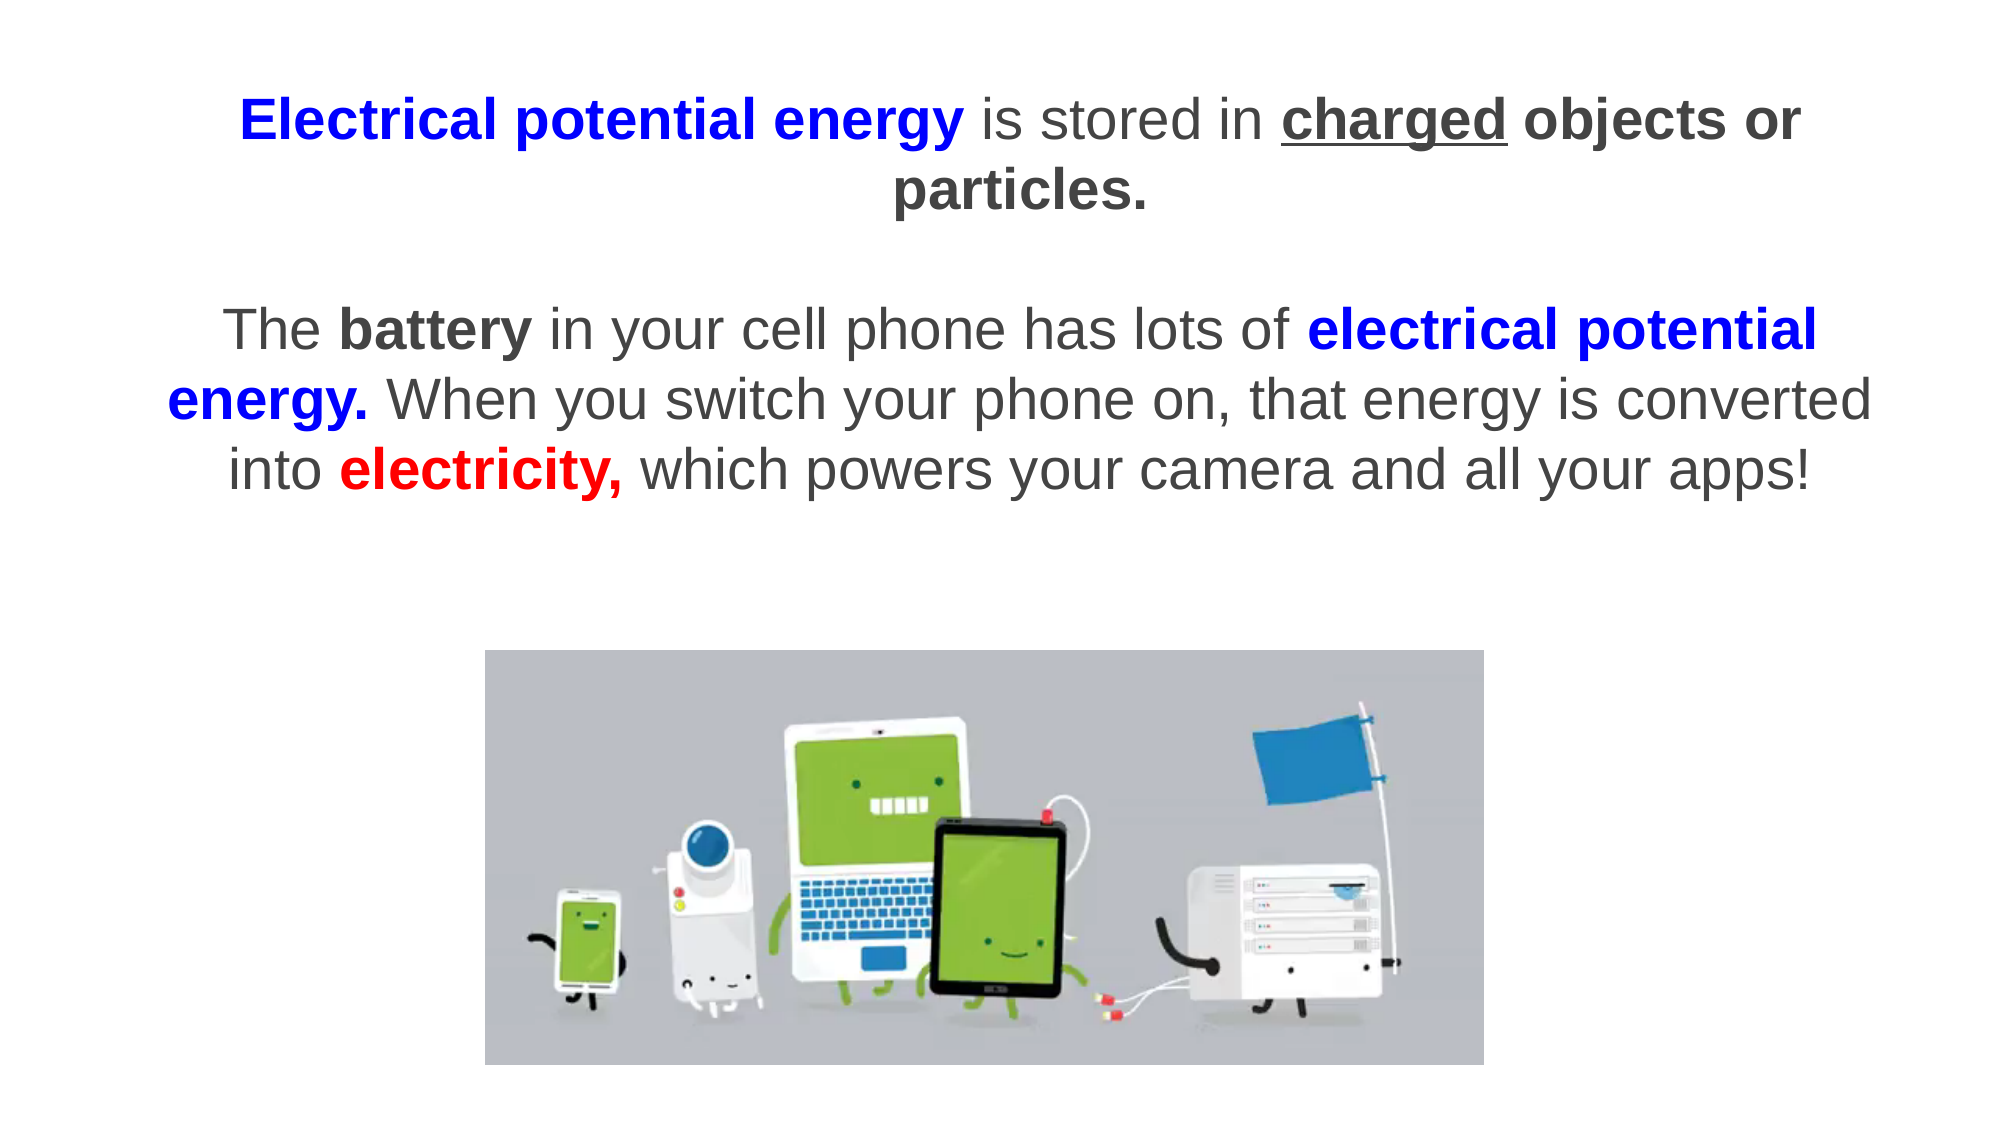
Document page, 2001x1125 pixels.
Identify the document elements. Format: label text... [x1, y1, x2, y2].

text_box Electrical potential energy is stored in charged objects or particles. The battery in your cell phone has lots of electrical potential energy. When you switch your phone on, that energy is converted into electricity, which powers your camera and all your apps! [91, 73, 1950, 579]
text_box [484, 649, 1485, 1065]
